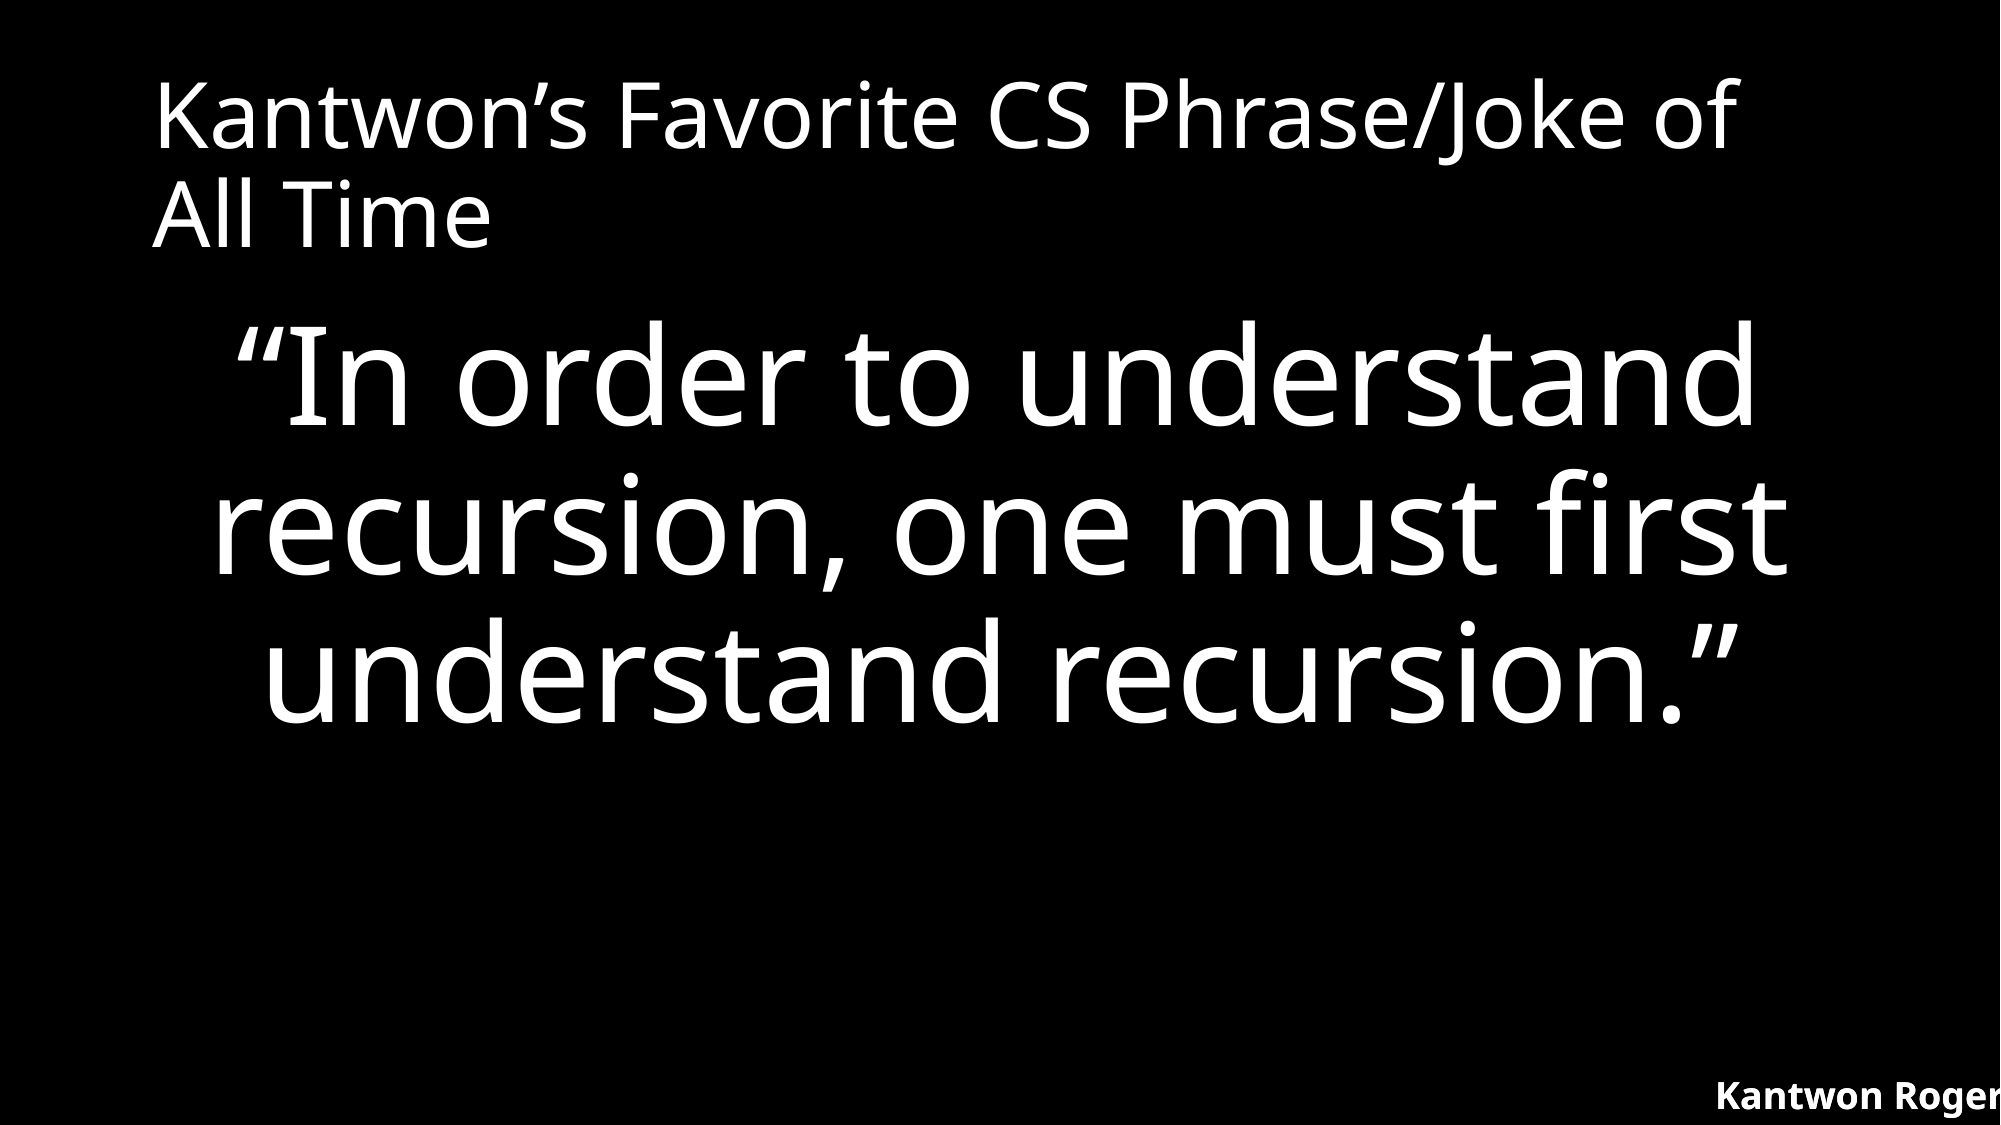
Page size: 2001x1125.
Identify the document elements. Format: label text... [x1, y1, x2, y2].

list “In order to understand recursion, one must first understand recursion.” [137, 299, 1863, 1014]
title Kantwon’s Favorite CS Phrase/Joke of All Time [137, 59, 1863, 278]
